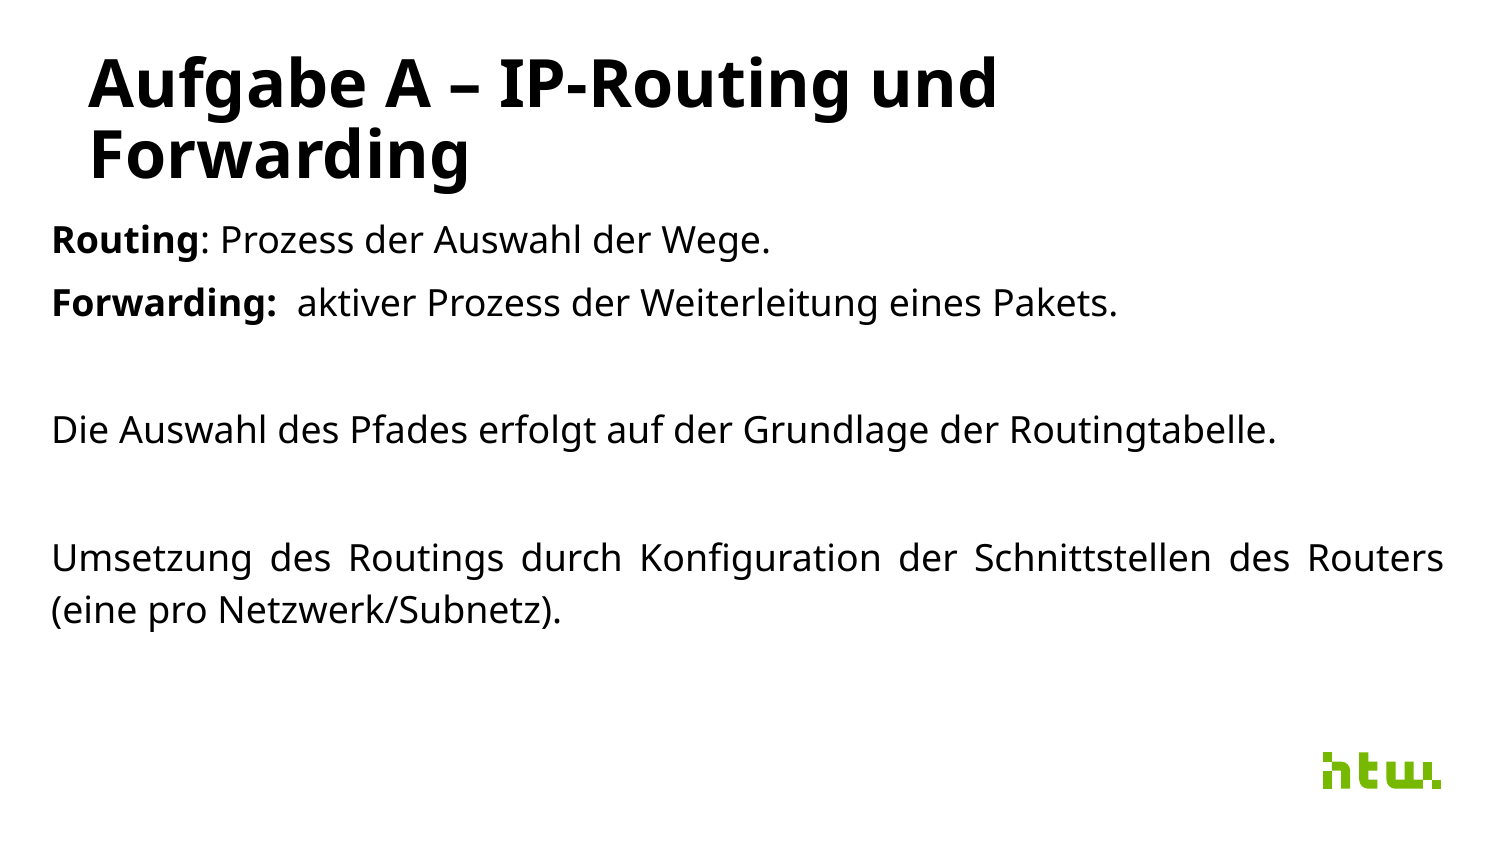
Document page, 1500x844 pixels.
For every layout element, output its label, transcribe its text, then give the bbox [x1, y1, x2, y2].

text_box Routing: Prozess der Auswahl der Wege. Forwarding: aktiver Prozess der Weiterleitung eines Pakets. Die Auswahl des Pfades erfolgt auf der Grundlage der Routingtabelle. Umsetzung des Routings durch Konfiguration der Schnittstellen des Routers (eine pro Netzwerk/Subnetz). [36, 137, 1461, 723]
title Aufgabe A – IP-Routing und Forwarding [88, 50, 1323, 123]
